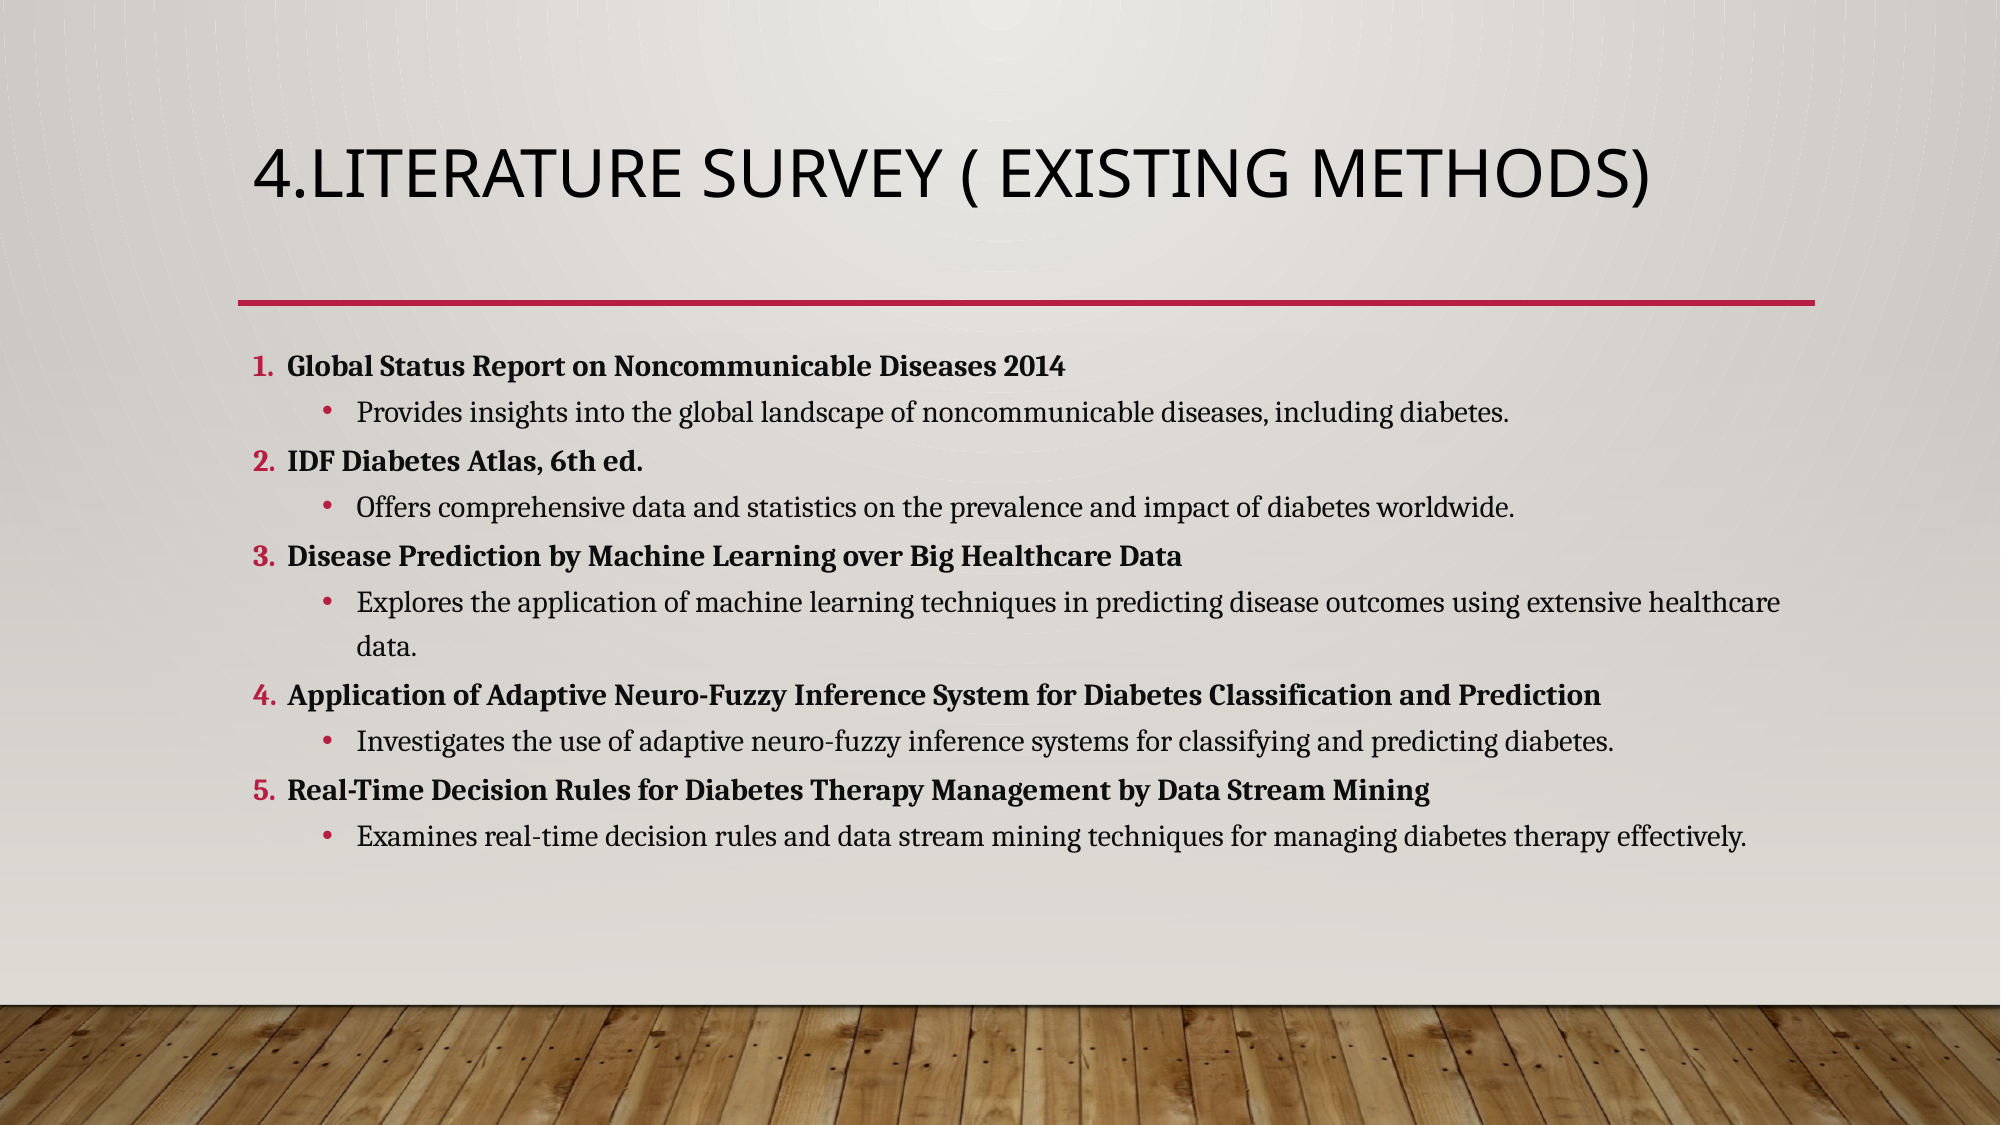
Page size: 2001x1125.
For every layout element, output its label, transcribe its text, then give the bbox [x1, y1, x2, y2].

list Global Status Report on Noncommunicable Diseases 2014 Provides insights into the global landscape of noncommunicable diseases, including diabetes. IDF Diabetes Atlas, 6th ed. Offers comprehensive data and statistics on the prevalence and impact of diabetes worldwide. Disease Prediction by Machine Learning over Big Healthcare Data Explores the application of machine learning techniques in predicting disease outcomes using extensive healthcare data. Application of Adaptive Neuro-Fuzzy Inference System for Diabetes Classification and Prediction Investigates the use of adaptive neuro-fuzzy inference systems for classifying and predicting diabetes. Real-Time Decision Rules for Diabetes Therapy Management by Data Stream Mining Examines real-time decision rules and data stream mining techniques for managing diabetes therapy effectively. [238, 330, 1814, 897]
picture [0, 1005, 2000, 1125]
title 4.Literature Survey ( Existing Methods) [238, 131, 1814, 305]
